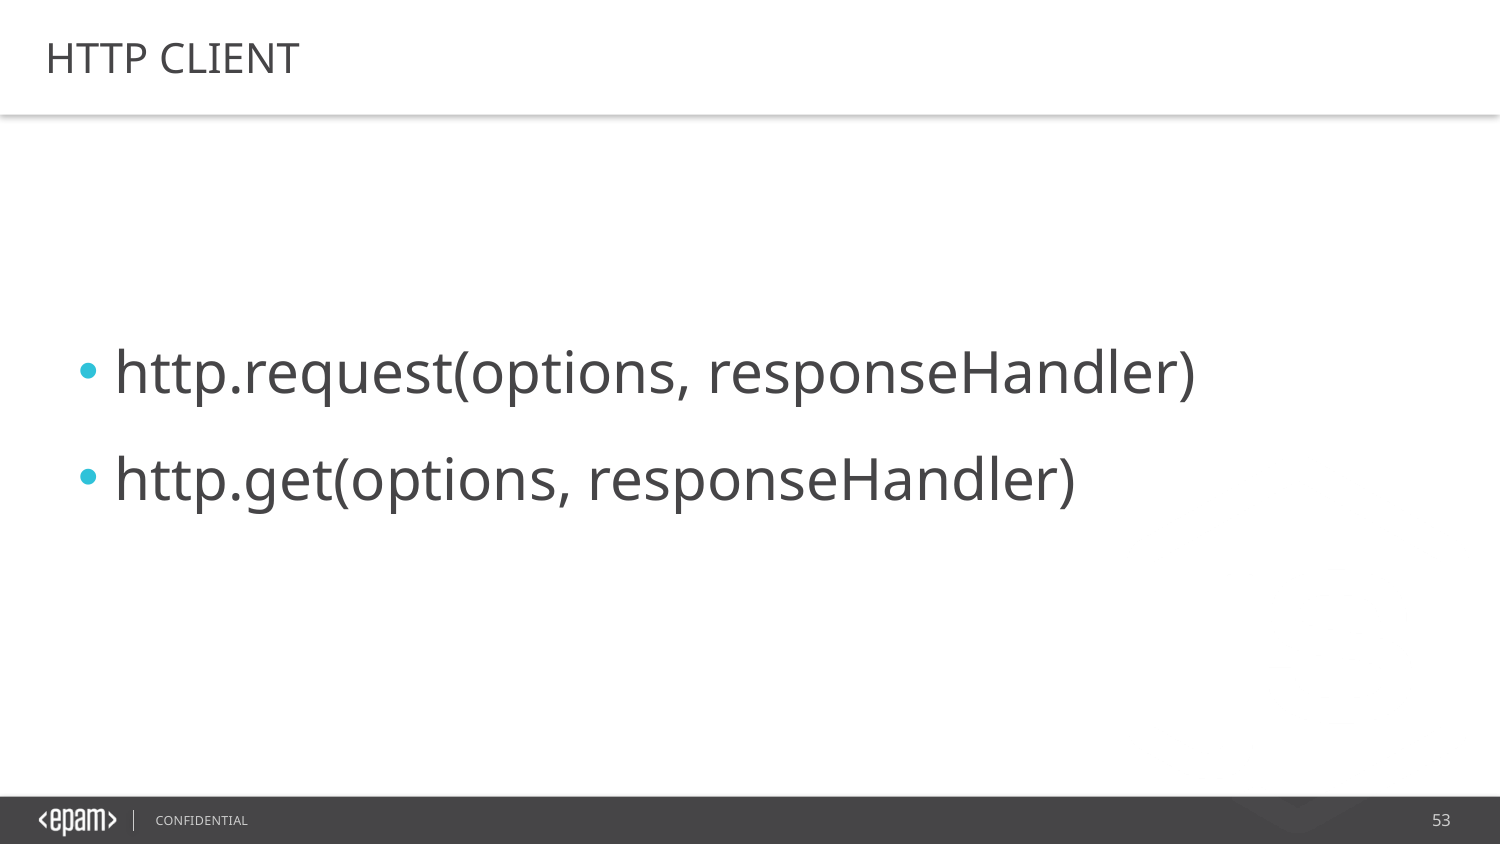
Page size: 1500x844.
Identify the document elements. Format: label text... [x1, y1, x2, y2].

picture [38, 808, 117, 837]
list http.request(options, responseHandler) http.get(options, responseHandler) [66, 308, 1434, 543]
list HTTP CLIENT [0, 0, 1500, 115]
